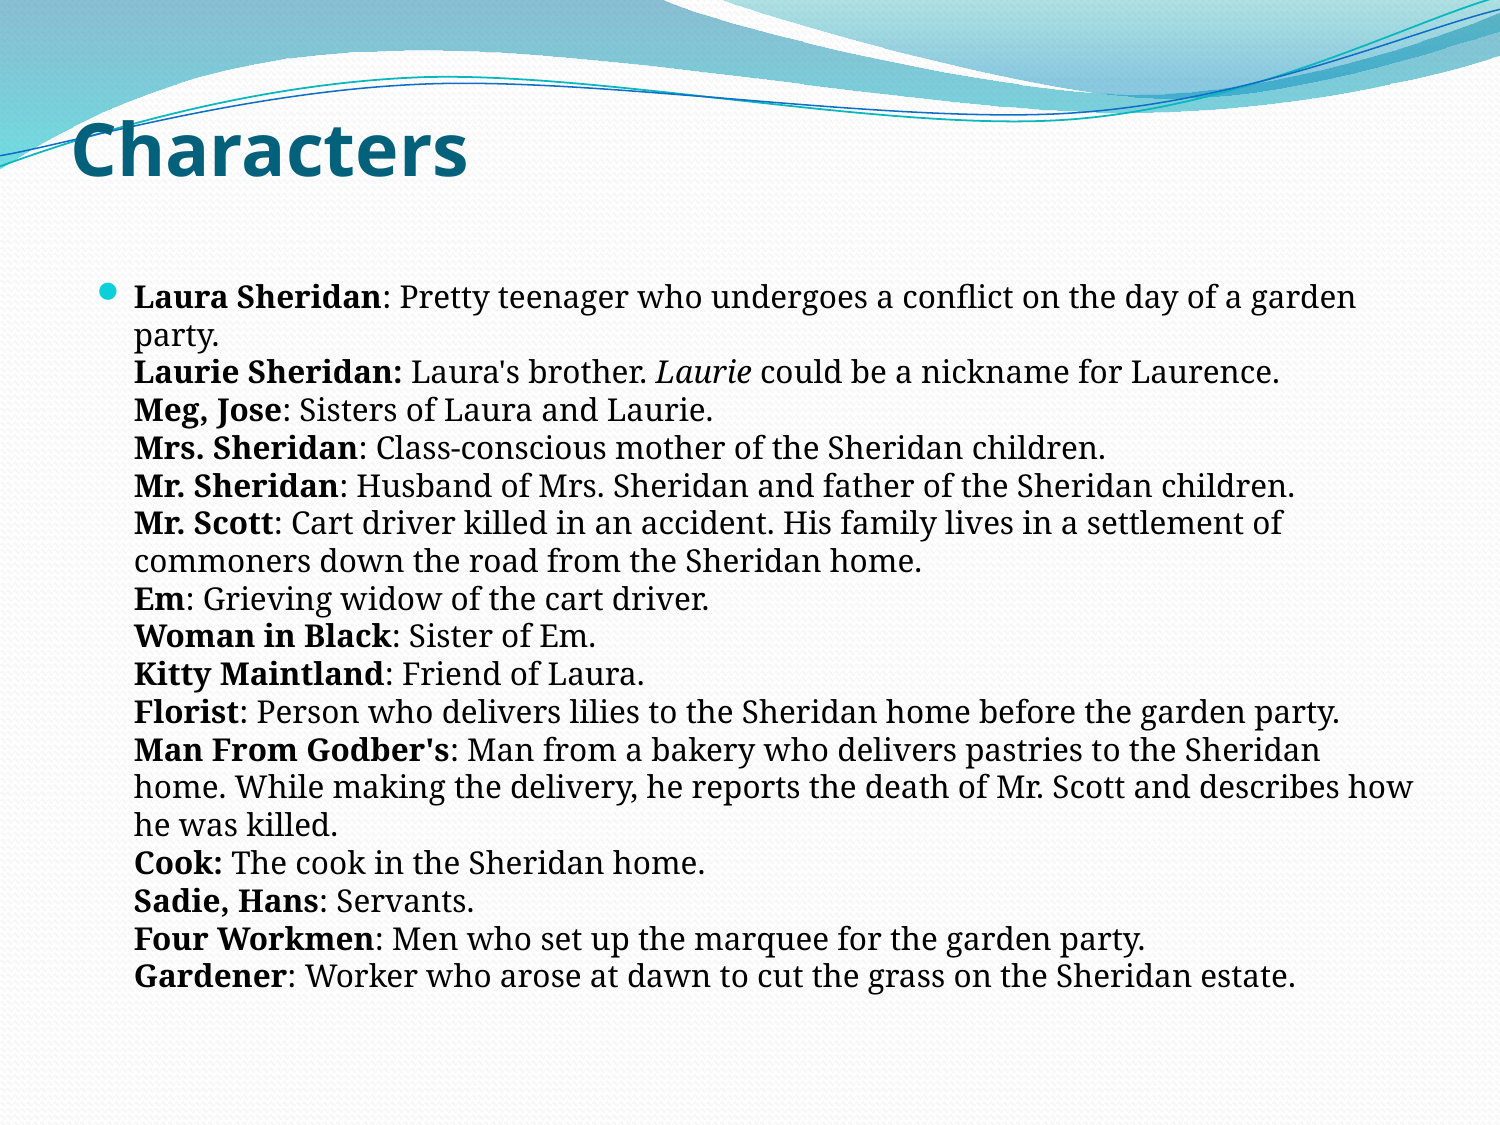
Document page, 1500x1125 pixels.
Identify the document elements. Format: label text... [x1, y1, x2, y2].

list Laura Sheridan: Pretty teenager who undergoes a conflict on the day of a garden party. Laurie Sheridan: Laura's brother. Laurie could be a nickname for Laurence. Meg, Jose: Sisters of Laura and Laurie. Mrs. Sheridan: Class-conscious mother of the Sheridan children. Mr. Sheridan: Husband of Mrs. Sheridan and father of the Sheridan children. Mr. Scott: Cart driver killed in an accident. His family lives in a settlement of commoners down the road from the Sheridan home. Em: Grieving widow of the cart driver. Woman in Black: Sister of Em. Kitty Maintland: Friend of Laura. Florist: Person who delivers lilies to the Sheridan home before the garden party. Man From Godber's: Man from a bakery who delivers pastries to the Sheridan home. While making the delivery, he reports the death of Mr. Scott and describes how he was killed. Cook: The cook in the Sheridan home. Sadie, Hans: Servants. Four Workmen: Men who set up the marquee for the garden party. Gardener: Worker who arose at dawn to cut the grass on the Sheridan estate. [82, 269, 1432, 1012]
title Characters [70, 93, 1421, 282]
